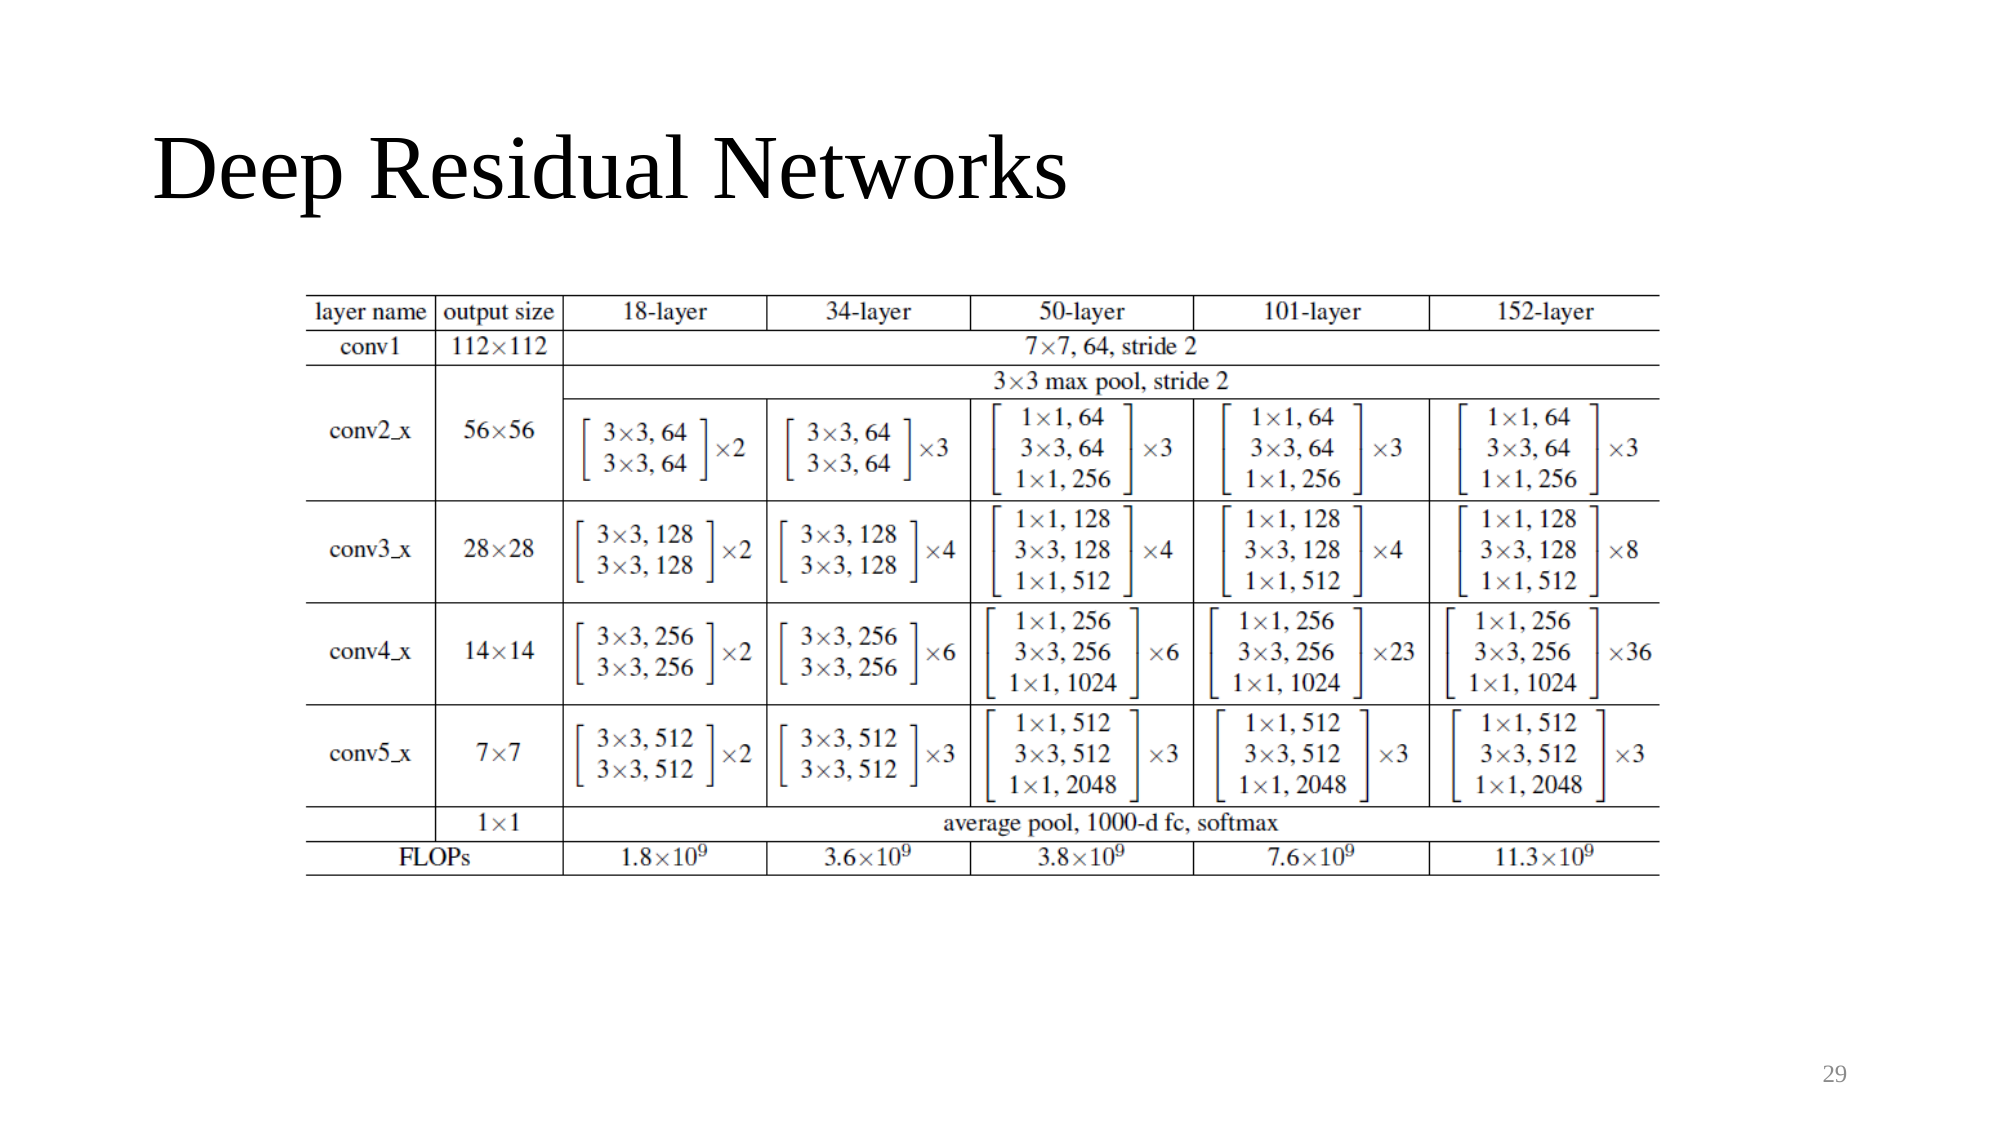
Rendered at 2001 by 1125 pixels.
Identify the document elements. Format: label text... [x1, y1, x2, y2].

title Deep Residual Networks [137, 59, 1863, 278]
picture [301, 277, 1670, 885]
slide_number 29 [1412, 1042, 1863, 1103]
